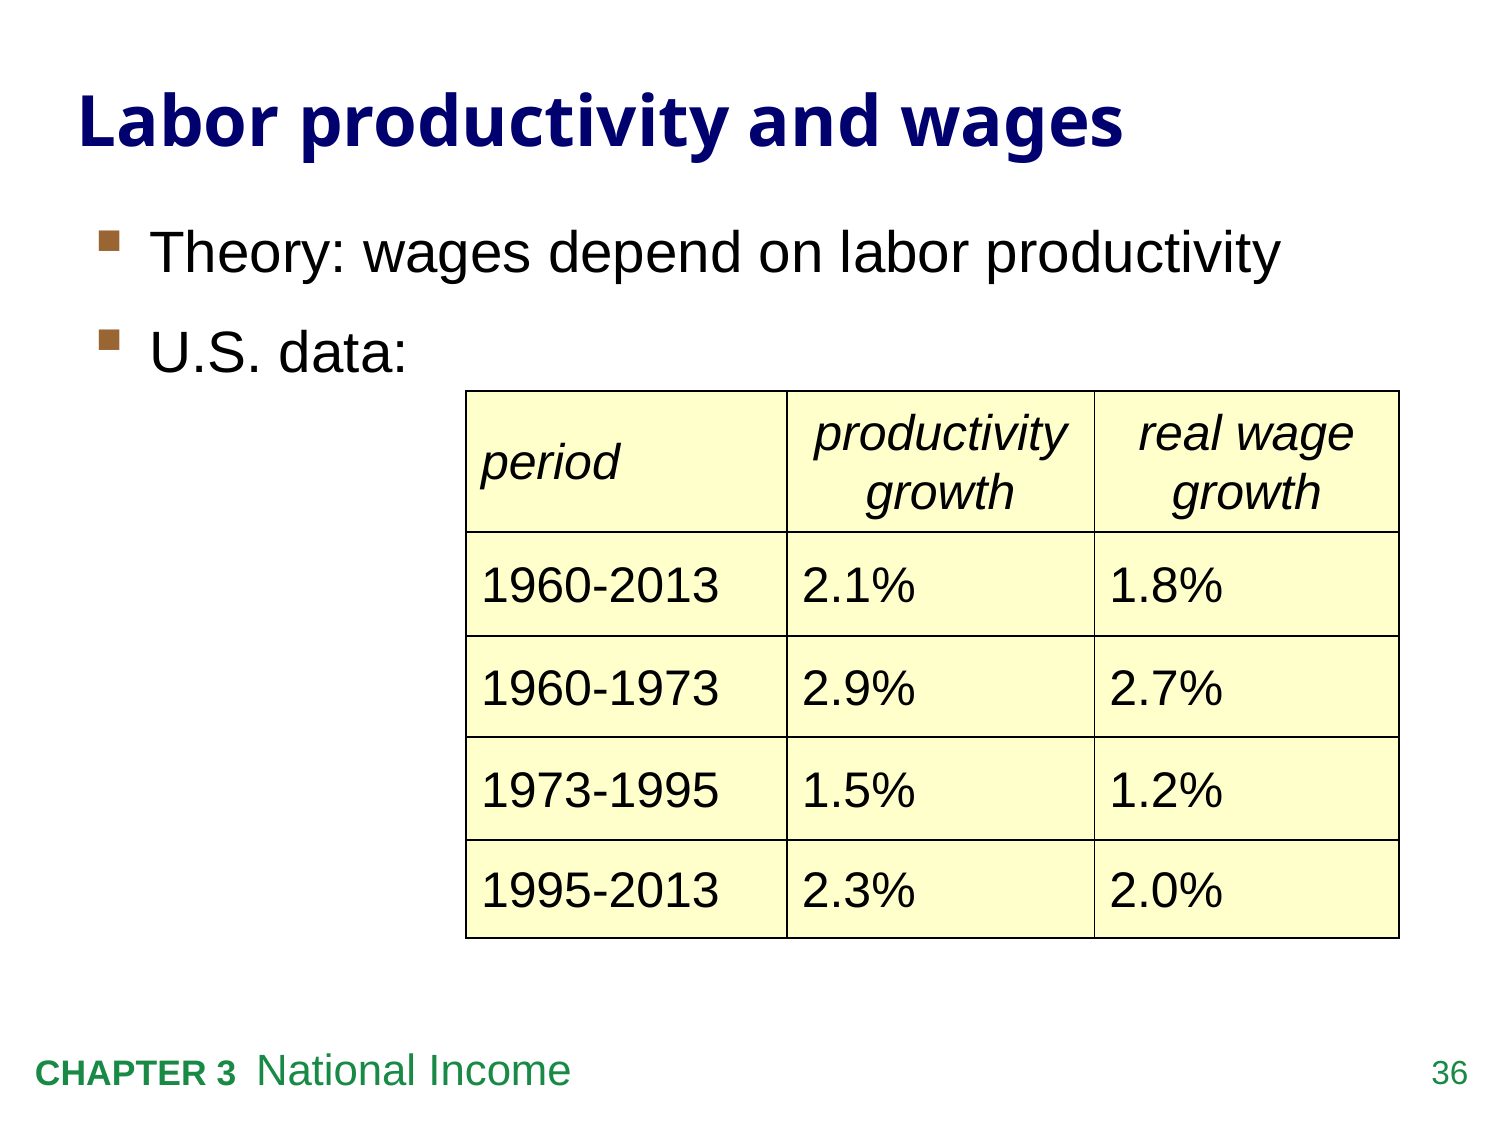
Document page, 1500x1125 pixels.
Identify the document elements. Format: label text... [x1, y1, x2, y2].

table_cell 1995-2013 [467, 841, 786, 937]
table_cell 2.9% [788, 637, 1094, 736]
table_cell 1.2% [1095, 738, 1398, 839]
table_cell 1973-1995 [467, 738, 786, 839]
table_header real wage growth [1095, 392, 1398, 531]
table_cell 2.1% [788, 533, 1094, 635]
table_header productivity growth [788, 392, 1094, 531]
table_cell 2.0% [1095, 841, 1398, 937]
title Labor productivity and wages [76, 38, 1430, 193]
table_cell 2.3% [788, 841, 1094, 937]
table_cell 1960-1973 [467, 637, 786, 736]
table_cell 1.8% [1095, 533, 1398, 635]
list Theory: wages depend on labor productivity U.S. data: [78, 203, 1425, 1005]
table_cell 1960-2013 [467, 533, 786, 635]
table_cell 1.5% [788, 738, 1094, 839]
table_cell 2.7% [1095, 637, 1398, 736]
table_header period [467, 392, 786, 531]
